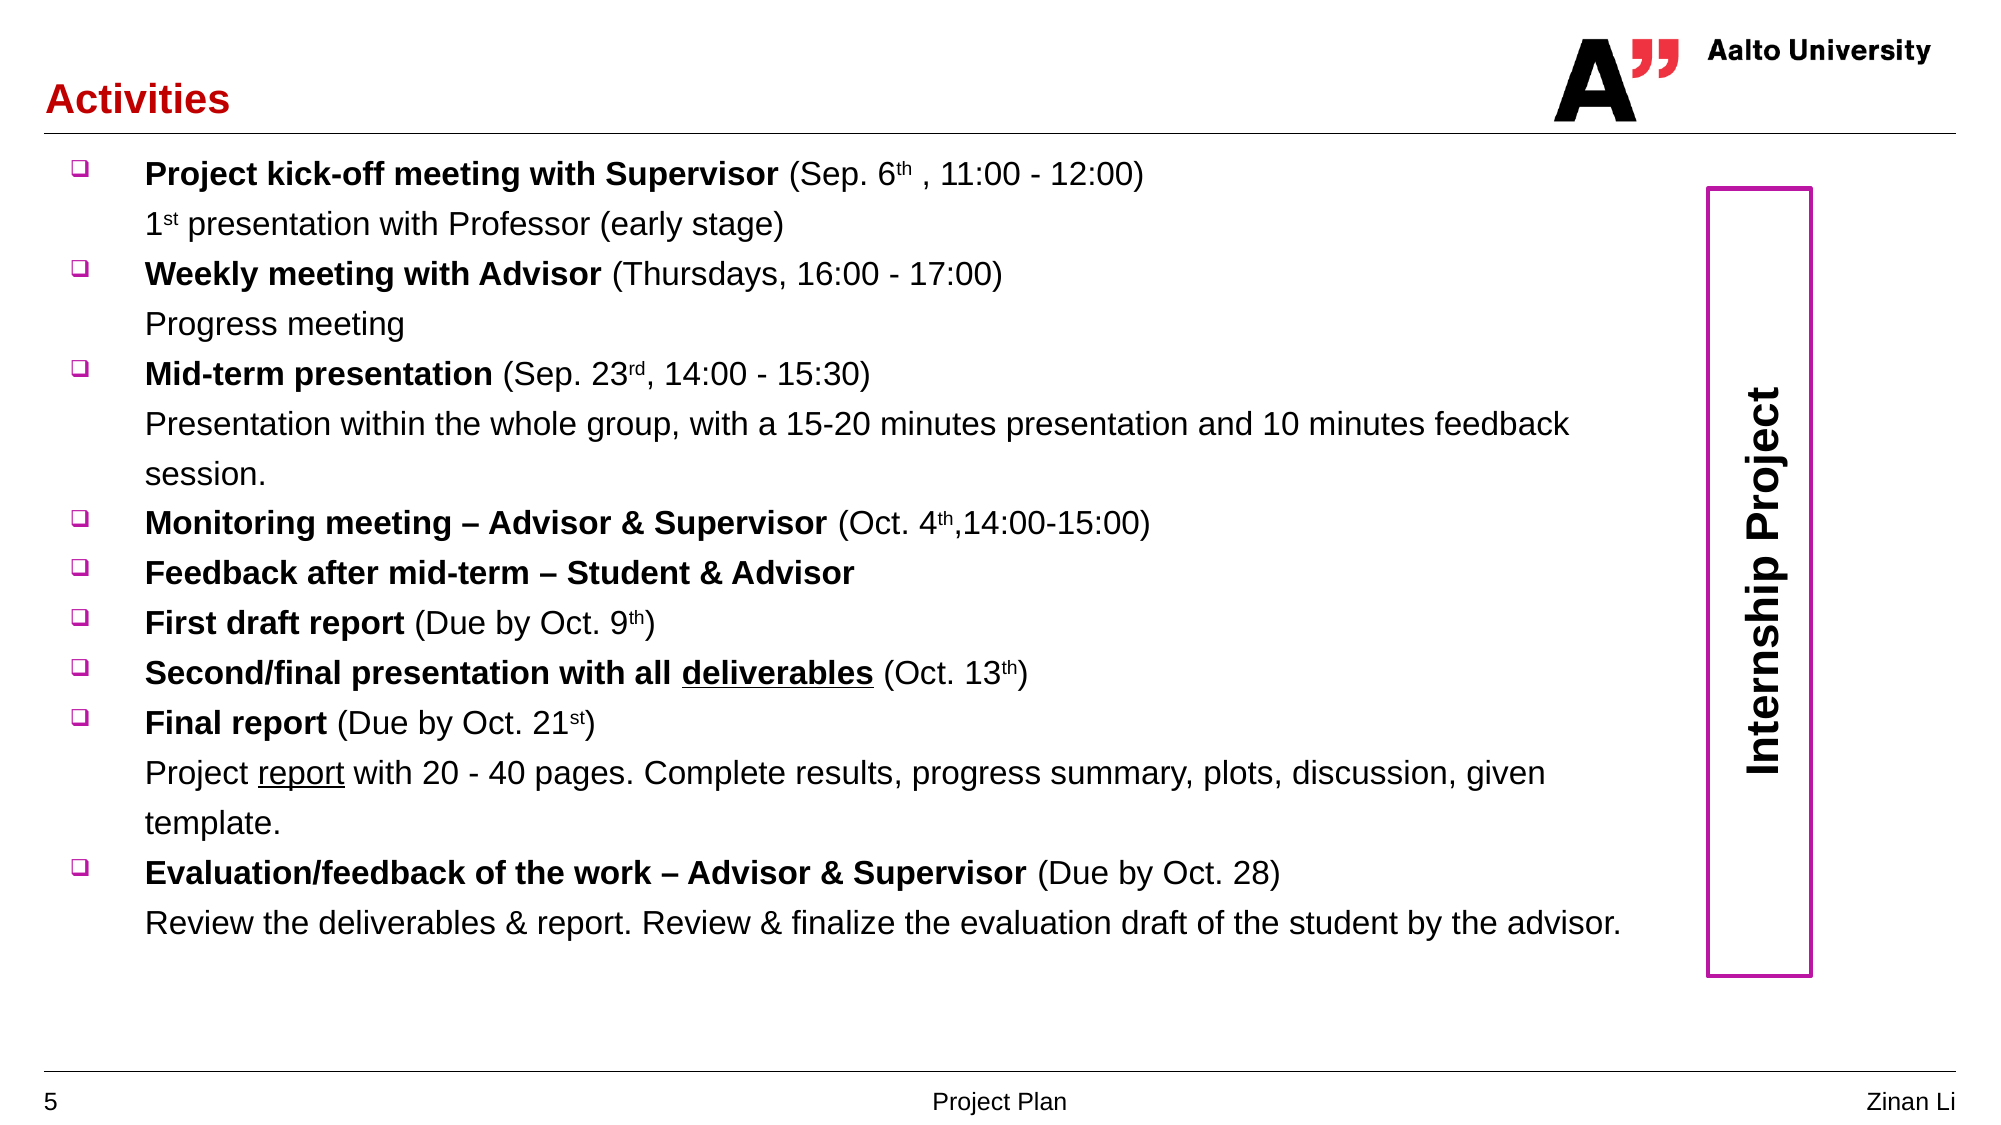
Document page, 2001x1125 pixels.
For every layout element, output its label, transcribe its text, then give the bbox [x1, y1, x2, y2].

text_box Project kick-off meeting with Supervisor (Sep. 6th , 11:00 - 12:00) 1st presentation with Professor (early stage) Weekly meeting with Advisor (Thursdays, 16:00 - 17:00) Progress meeting Mid-term presentation (Sep. 23rd, 14:00 - 15:30) Presentation within the whole group, with a 15-20 minutes presentation and 10 minutes feedback session. Monitoring meeting – Advisor & Supervisor (Oct. 4th,14:00-15:00) Feedback after mid-term – Student & Advisor First draft report (Due by Oct. 9th) Second/final presentation with all deliverables (Oct. 13th) Final report (Due by Oct. 21st) Project report with 20 - 40 pages. Complete results, progress summary, plots, discussion, given template. Evaluation/feedback of the work – Advisor & Supervisor (Due by Oct. 28) Review the deliverables & report. Review & finalize the evaluation draft of the student by the advisor. [54, 134, 1685, 1073]
picture [1548, 32, 1938, 128]
text_box Internship Project [1732, 207, 1788, 958]
text_box [1707, 188, 1811, 977]
title Activities [45, 33, 1544, 123]
